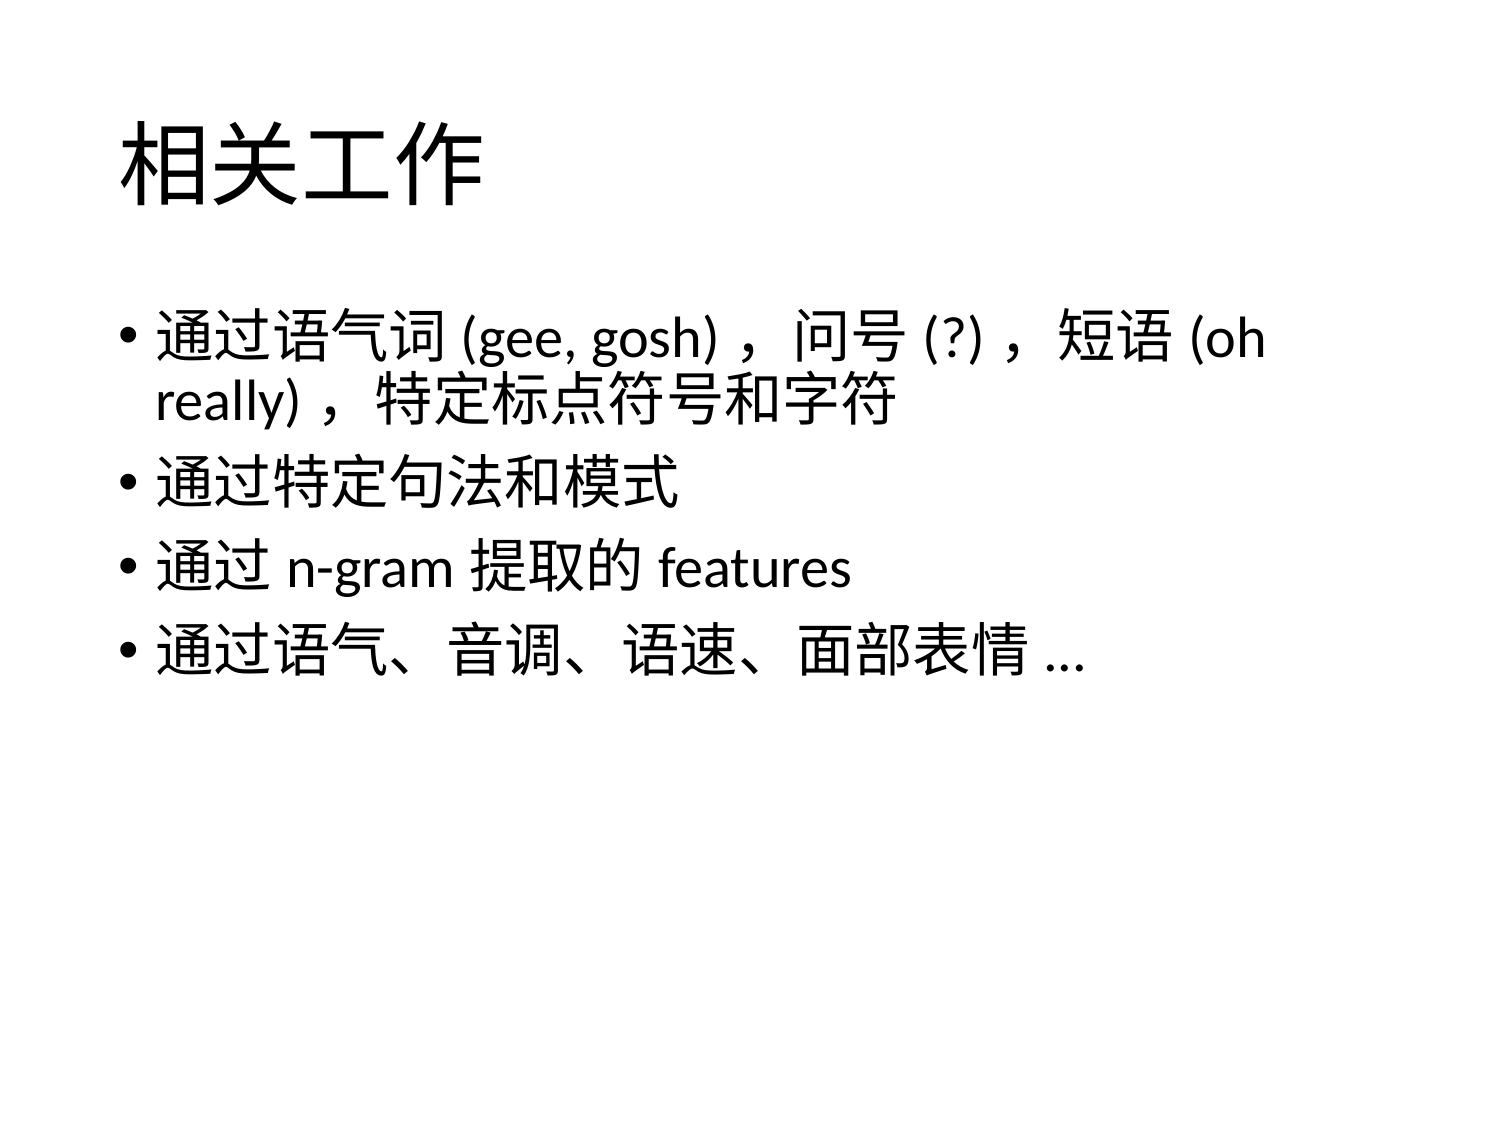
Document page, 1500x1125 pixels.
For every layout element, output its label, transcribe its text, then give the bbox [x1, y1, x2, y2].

title 相关工作 [103, 59, 1397, 278]
list 通过语气词(gee, gosh)，问号(?)，短语(oh really)，特定标点符号和字符 通过特定句法和模式 通过n-gram提取的features 通过语气、音调、语速、面部表情... [103, 299, 1397, 1014]
